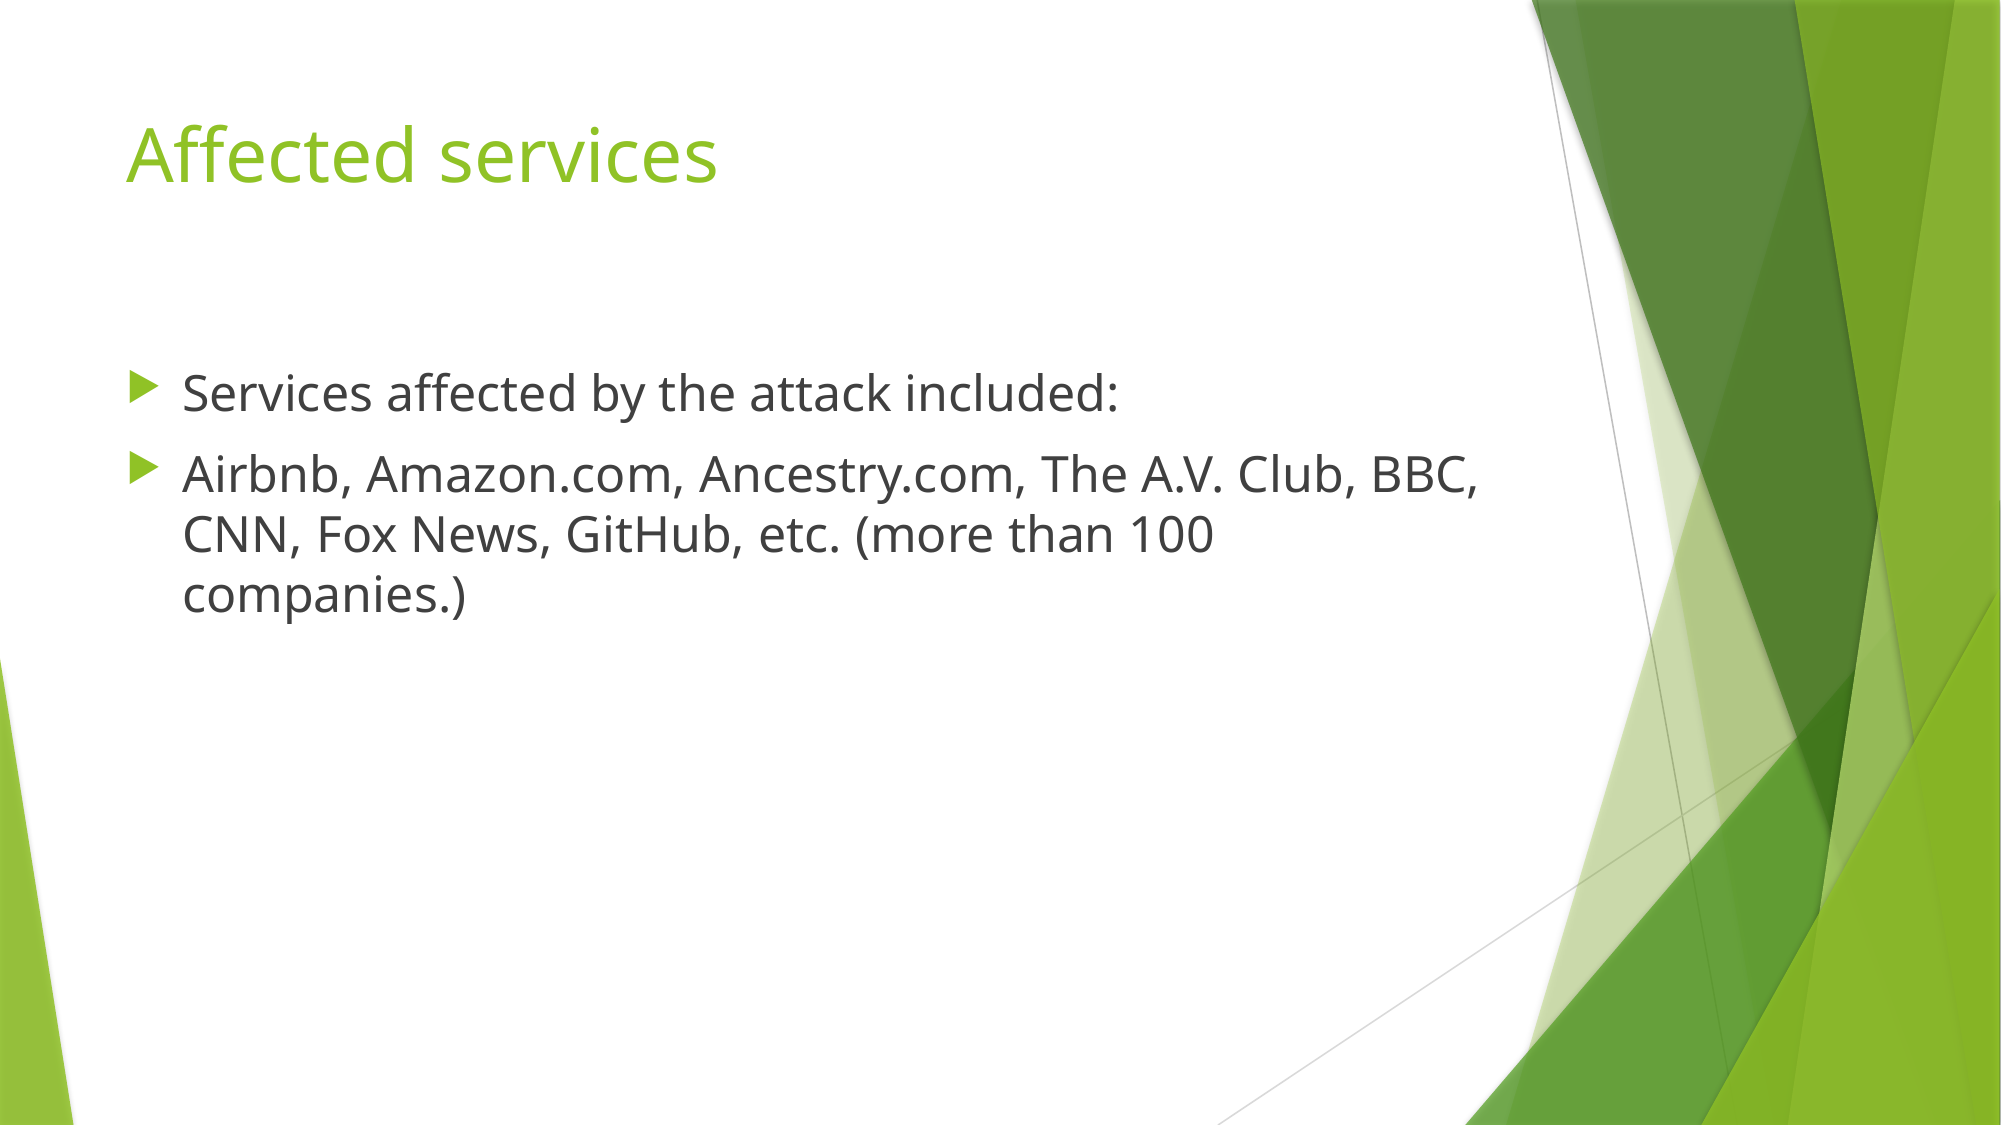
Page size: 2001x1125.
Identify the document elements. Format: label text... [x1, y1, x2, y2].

title Affected services [111, 99, 1522, 317]
list Services affected by the attack included: Airbnb, Amazon.com, Ancestry.com, The A.V. Club, BBC, CNN, Fox News, GitHub, etc. (more than 100 companies.) [111, 354, 1522, 992]
